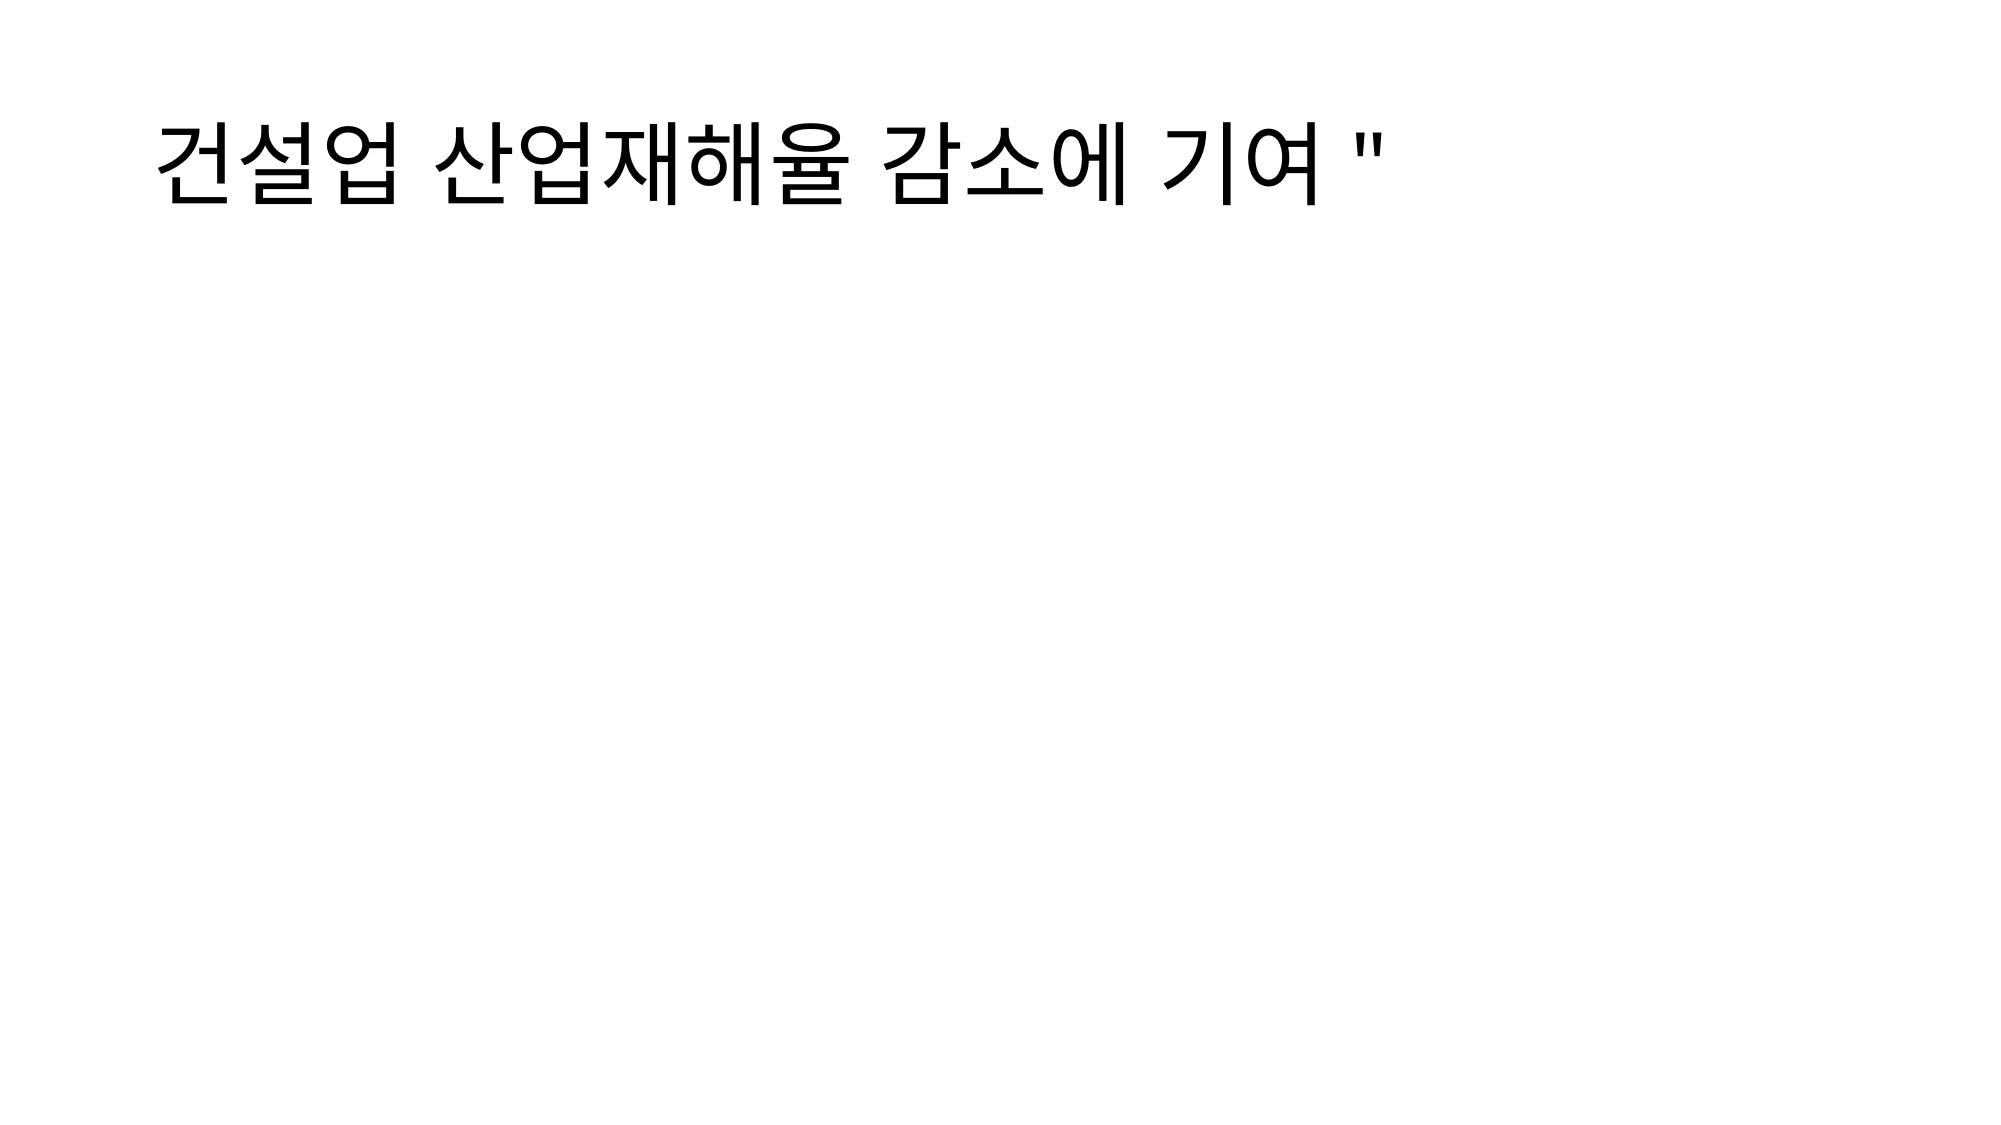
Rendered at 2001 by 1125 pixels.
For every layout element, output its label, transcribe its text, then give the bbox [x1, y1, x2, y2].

title 건설업 산업재해율 감소에 기여" [137, 59, 1863, 278]
